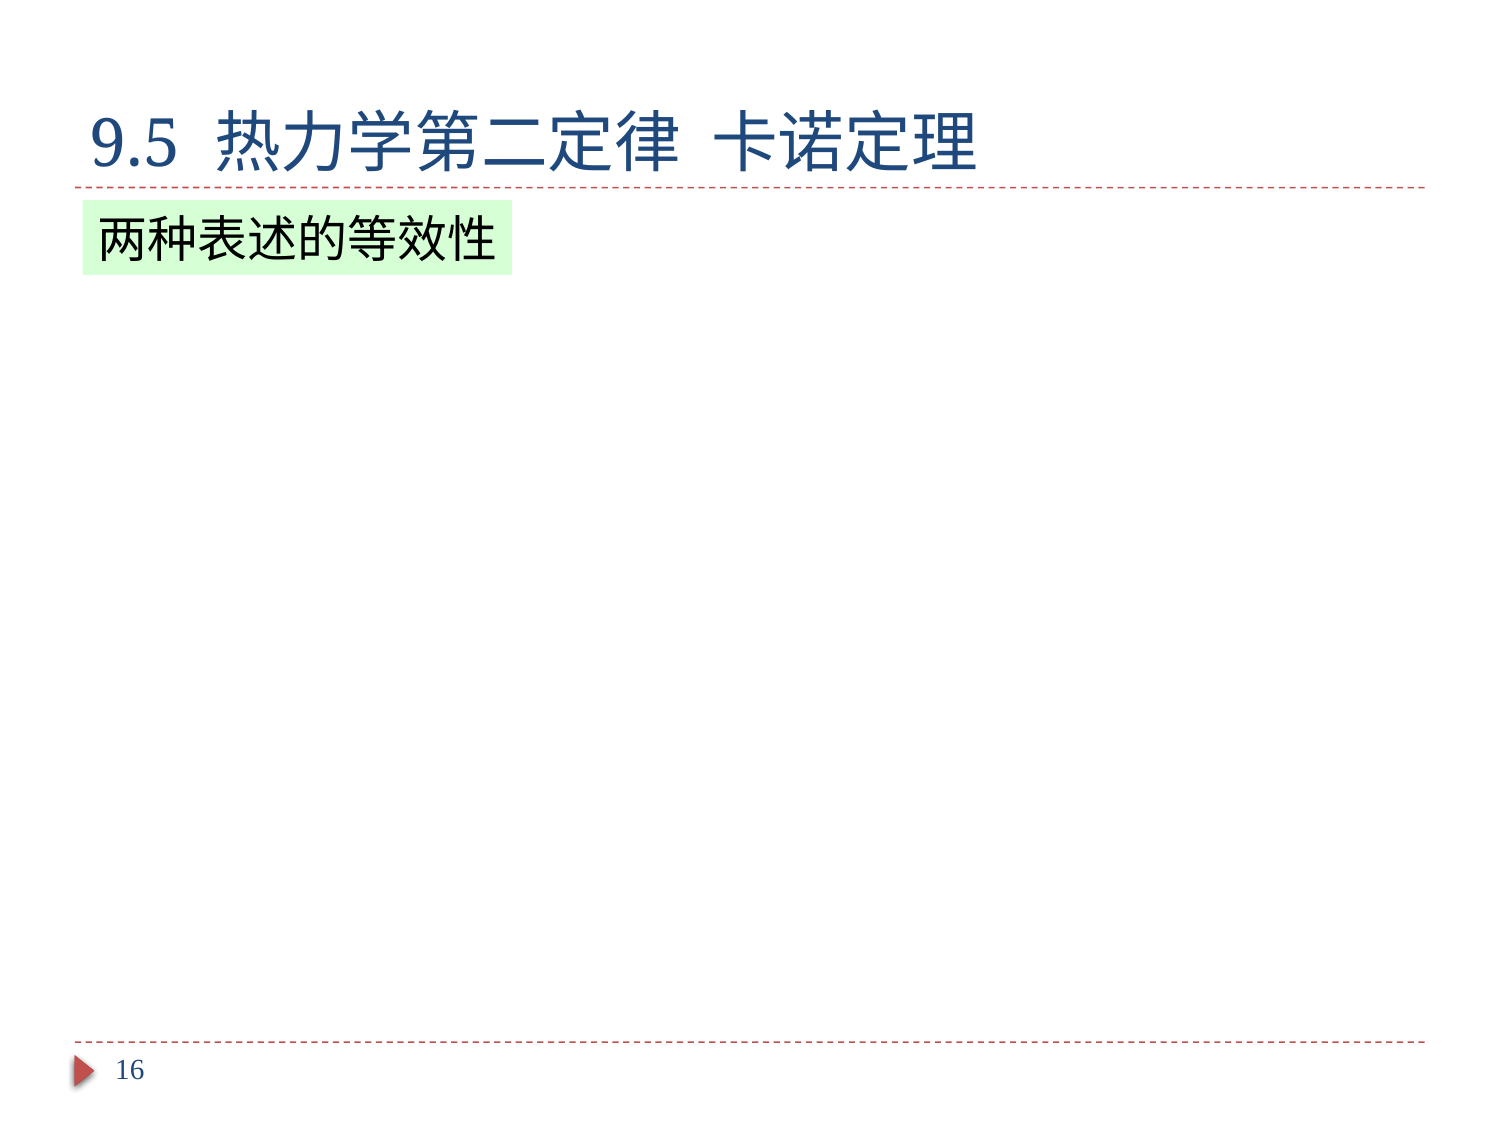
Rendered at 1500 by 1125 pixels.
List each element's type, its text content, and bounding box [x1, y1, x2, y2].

slide_number 16 [100, 1042, 426, 1103]
title 9.5 热力学第二定律 卡诺定理 [75, 37, 1425, 188]
text_box 两种表述的等效性 [82, 200, 513, 275]
